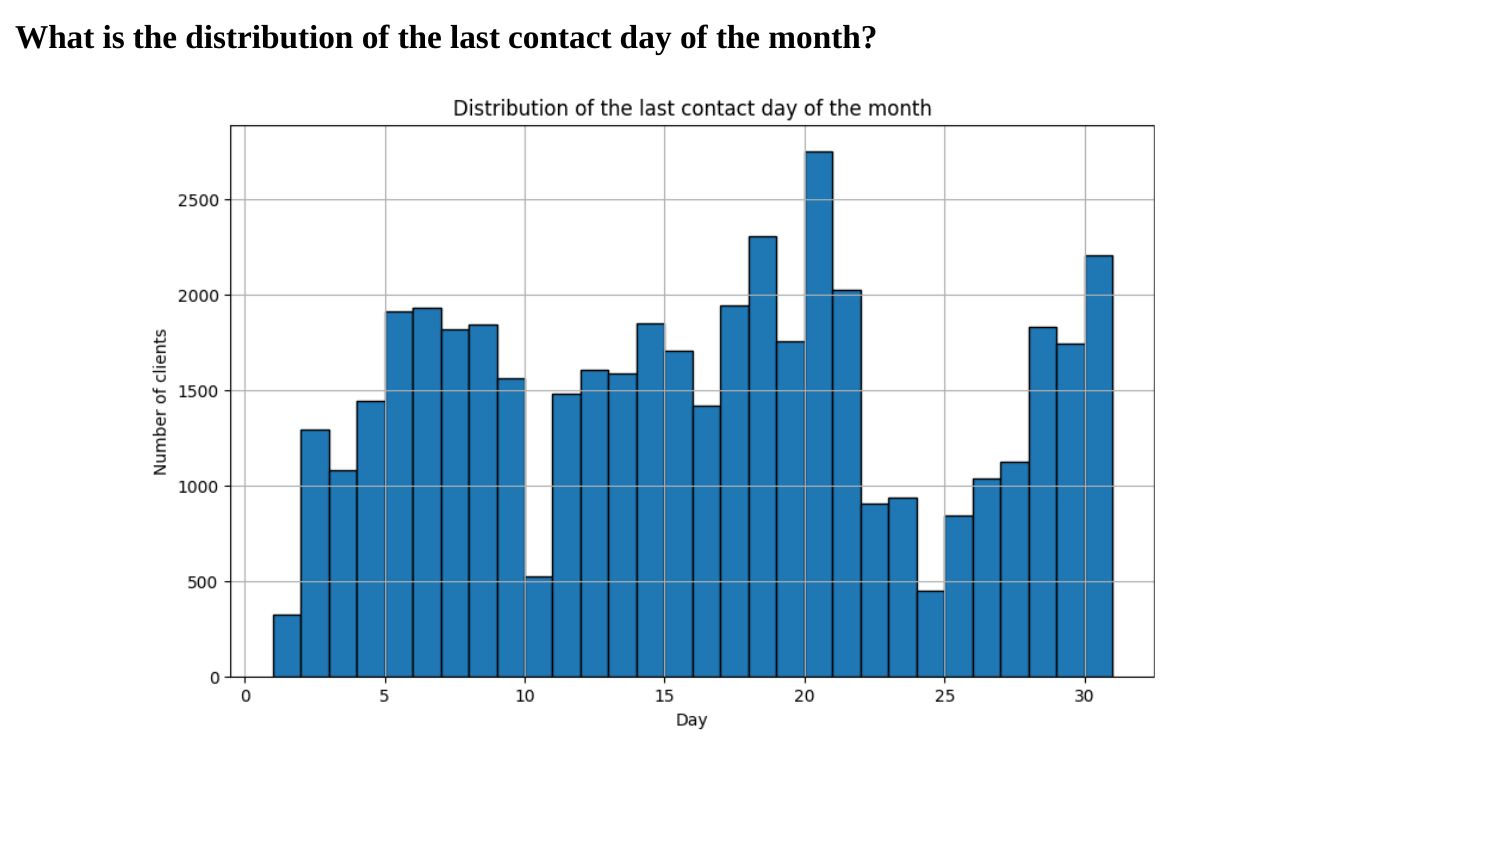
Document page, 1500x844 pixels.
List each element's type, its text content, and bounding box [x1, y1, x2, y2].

text_box What is the distribution of the last contact day of the month? [0, 0, 1446, 70]
picture [131, 87, 1155, 740]
